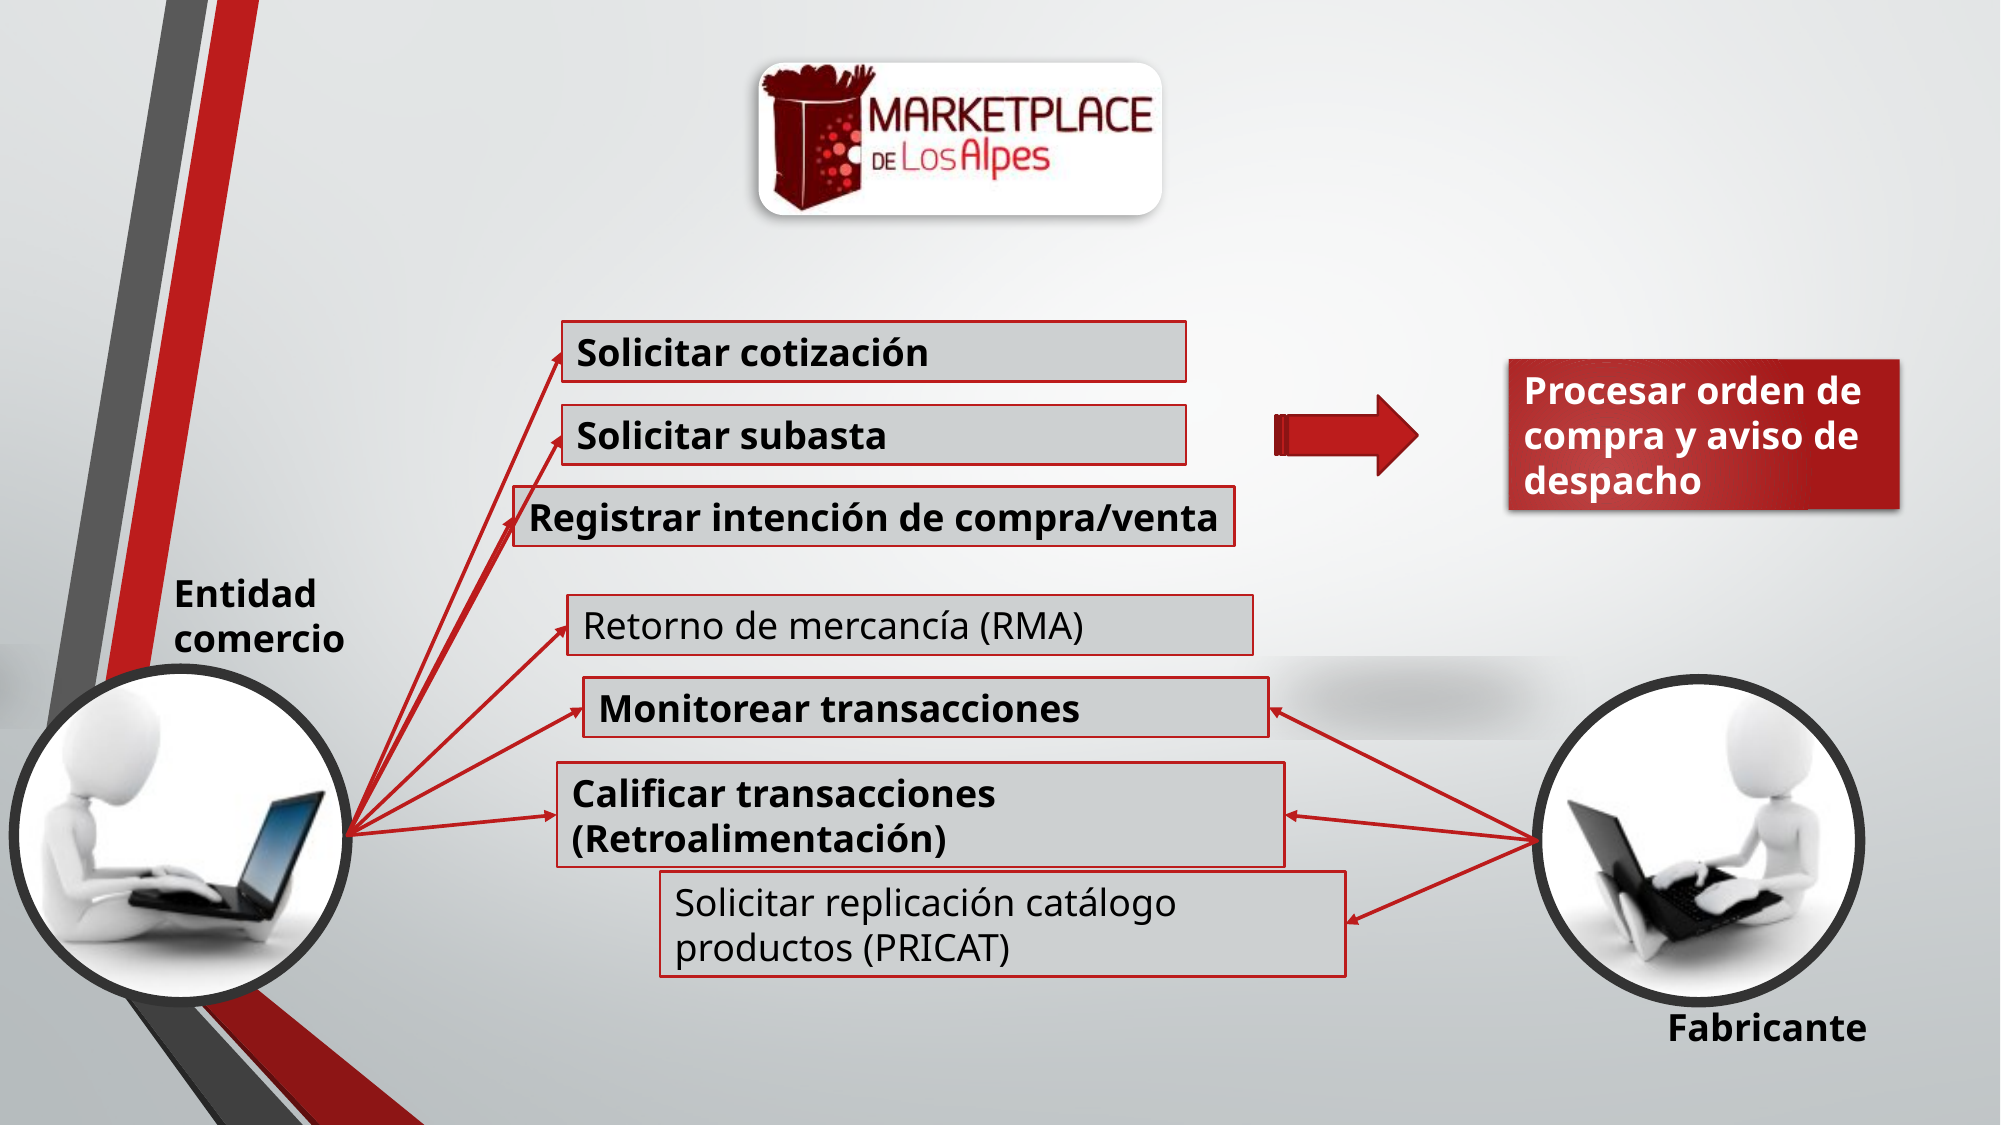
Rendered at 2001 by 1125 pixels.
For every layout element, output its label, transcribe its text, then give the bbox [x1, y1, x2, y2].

text_box Registrar intención de compra/venta [562, 485, 1236, 547]
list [13, 668, 348, 1003]
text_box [1345, 840, 1538, 925]
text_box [1268, 707, 1538, 841]
text_box Monitorear transacciones [582, 676, 1270, 738]
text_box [347, 625, 568, 836]
text_box Solicitar cotización [561, 320, 1187, 383]
text_box [1274, 394, 1419, 477]
text_box Entidad comercio [158, 562, 347, 668]
picture [758, 62, 1163, 216]
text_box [347, 351, 562, 625]
text_box Procesar orden de compra y aviso de despacho [1508, 359, 1900, 510]
text_box Solicitar replicación catálogo productos (PRICAT) [659, 870, 1347, 978]
text_box Solicitar subasta [562, 404, 1187, 466]
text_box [568, 707, 584, 836]
text_box Fabricante [1652, 996, 1883, 1057]
text_box Retorno de mercancía (RMA) [566, 594, 1254, 656]
picture [1536, 678, 1861, 1003]
text_box Calificar transacciones (Retroalimentación) [556, 761, 1286, 868]
